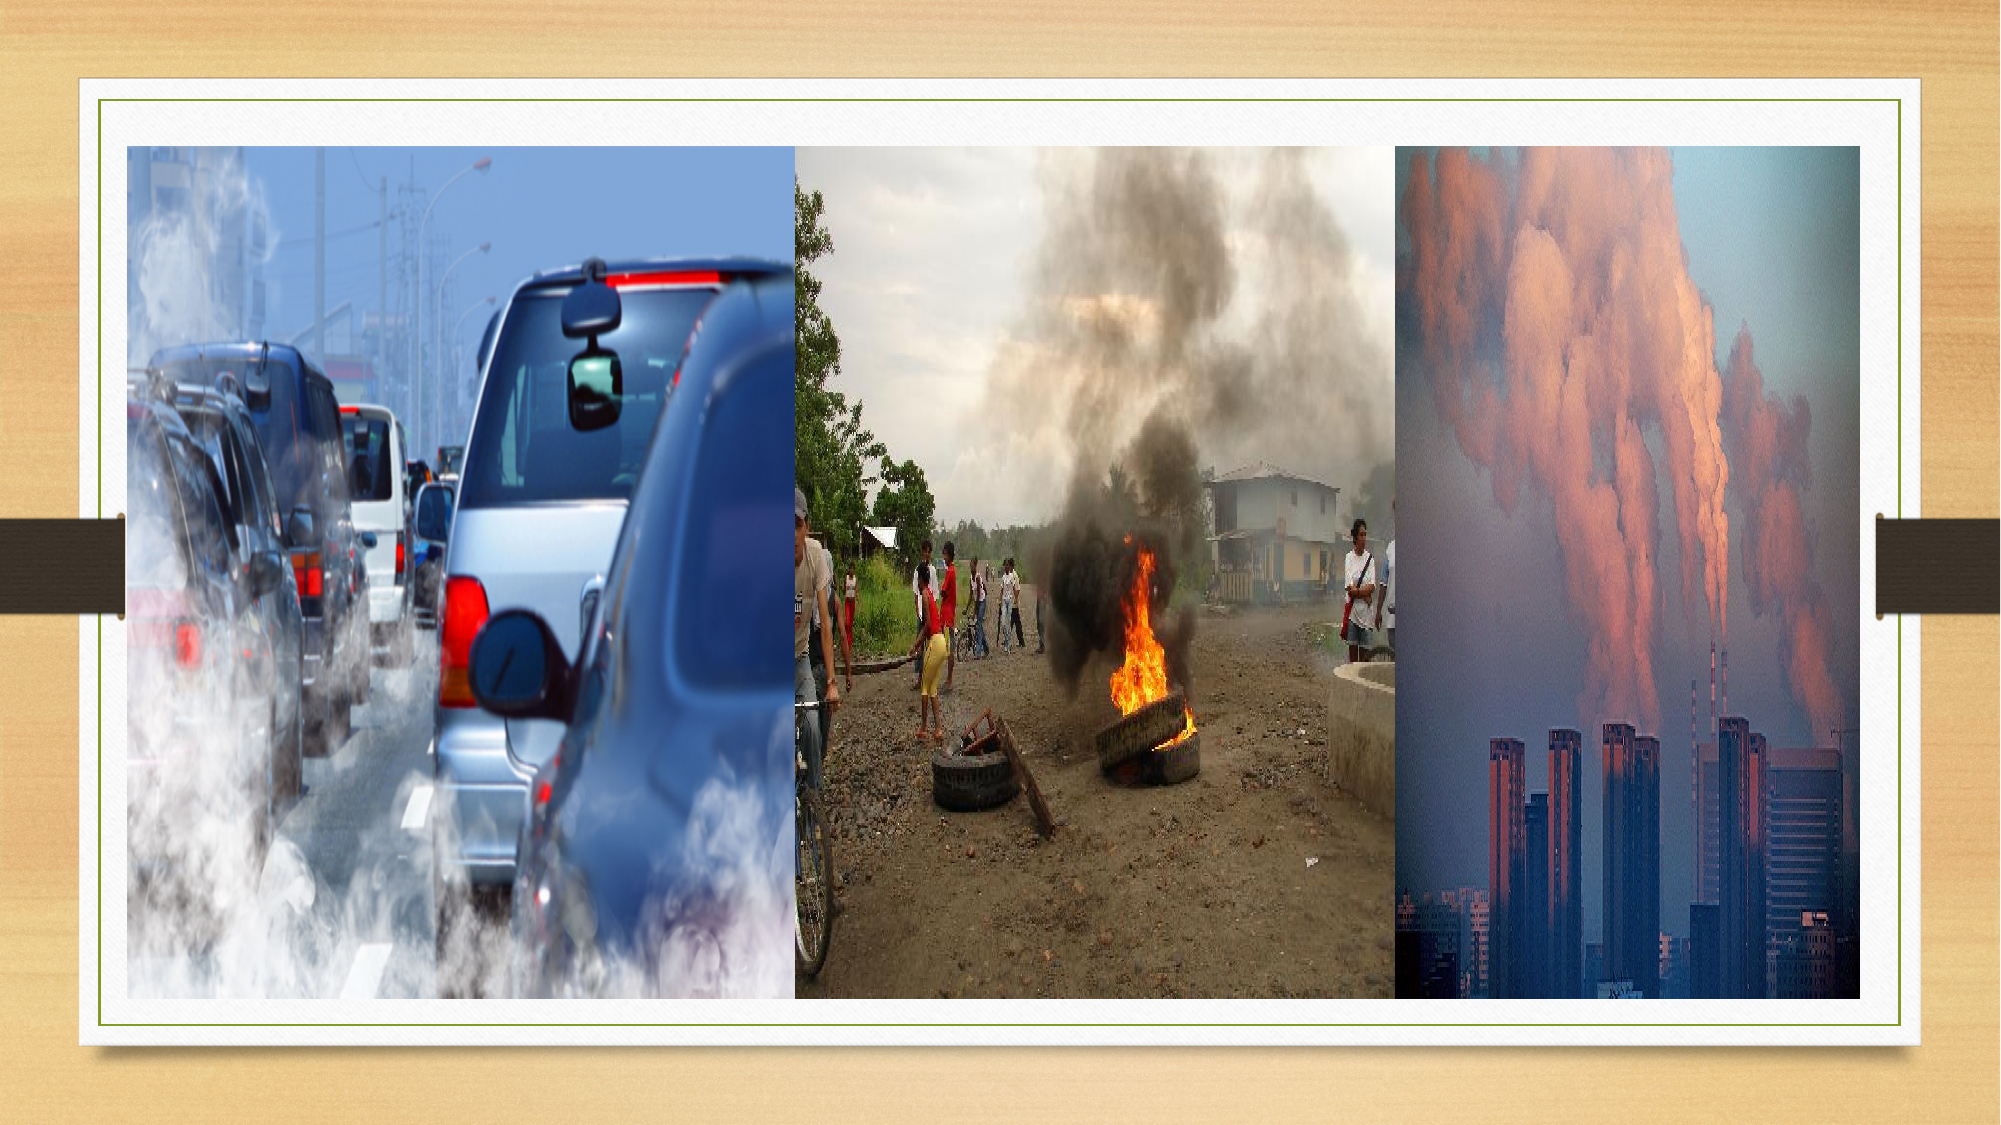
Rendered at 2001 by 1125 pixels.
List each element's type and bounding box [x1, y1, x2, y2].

picture [0, 0, 2001, 1125]
list [127, 145, 794, 999]
